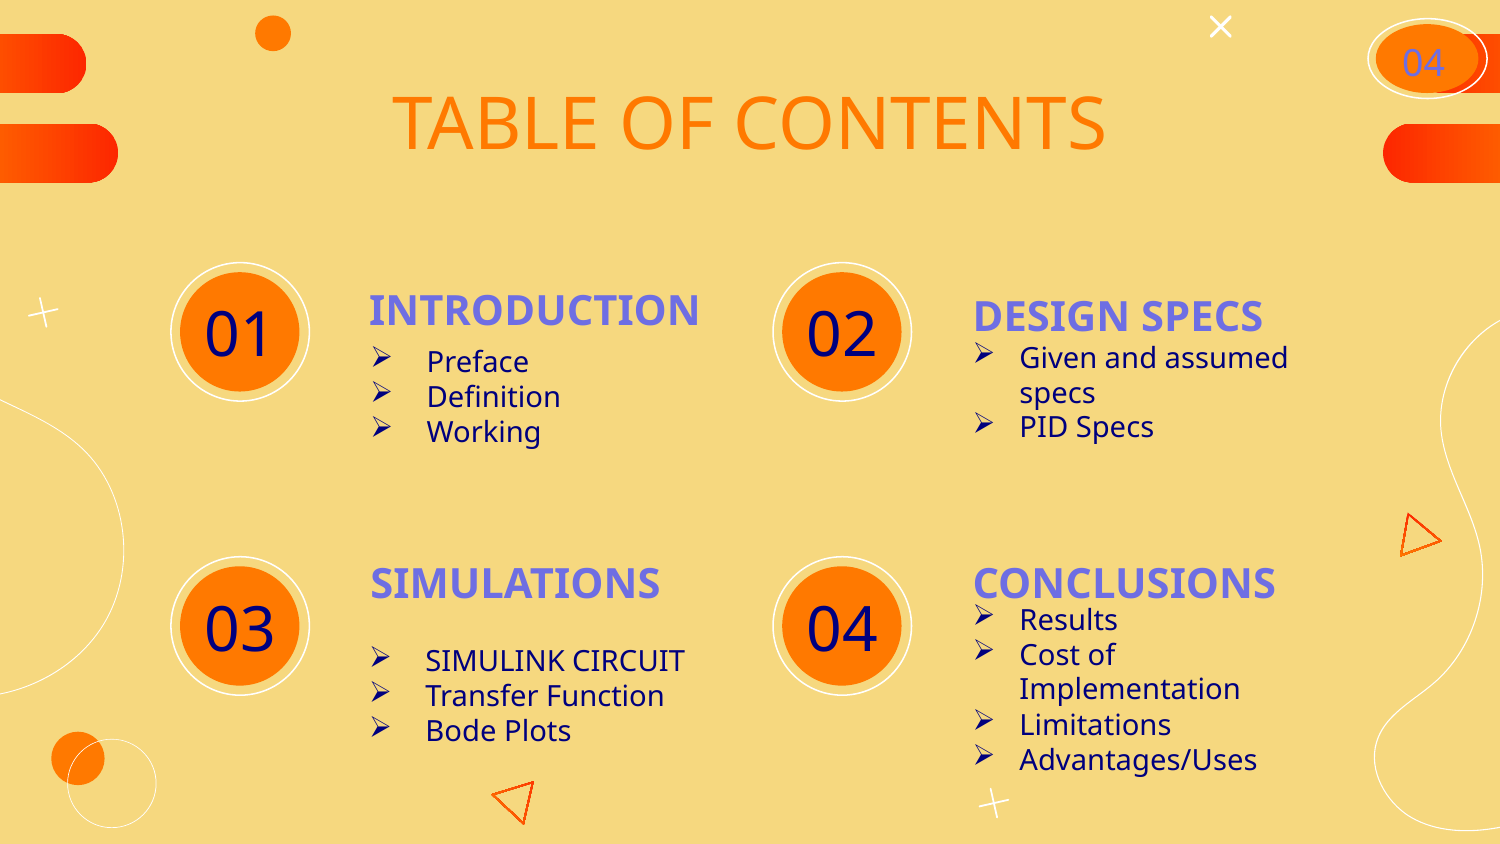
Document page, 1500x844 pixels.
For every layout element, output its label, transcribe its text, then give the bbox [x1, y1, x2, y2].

subtitle Preface Definition Working [355, 351, 727, 441]
title DESIGN SPECS [957, 271, 1330, 346]
subtitle SIMULINK CIRCUIT Transfer Function Bode Plots [354, 650, 726, 740]
title CONCLUSIONS [957, 538, 1500, 625]
title TABLE OF CONTENTS [118, 72, 1382, 167]
title SIMULATIONS [355, 538, 727, 625]
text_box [1367, 18, 1488, 99]
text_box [170, 262, 310, 402]
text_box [772, 262, 912, 402]
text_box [772, 556, 912, 696]
subtitle Results Cost of Implementation Limitations Advantages/Uses [957, 643, 1330, 733]
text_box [170, 556, 310, 696]
title INTRODUCTION [354, 265, 749, 353]
subtitle Given and assumed specs PID Specs [957, 346, 1330, 436]
